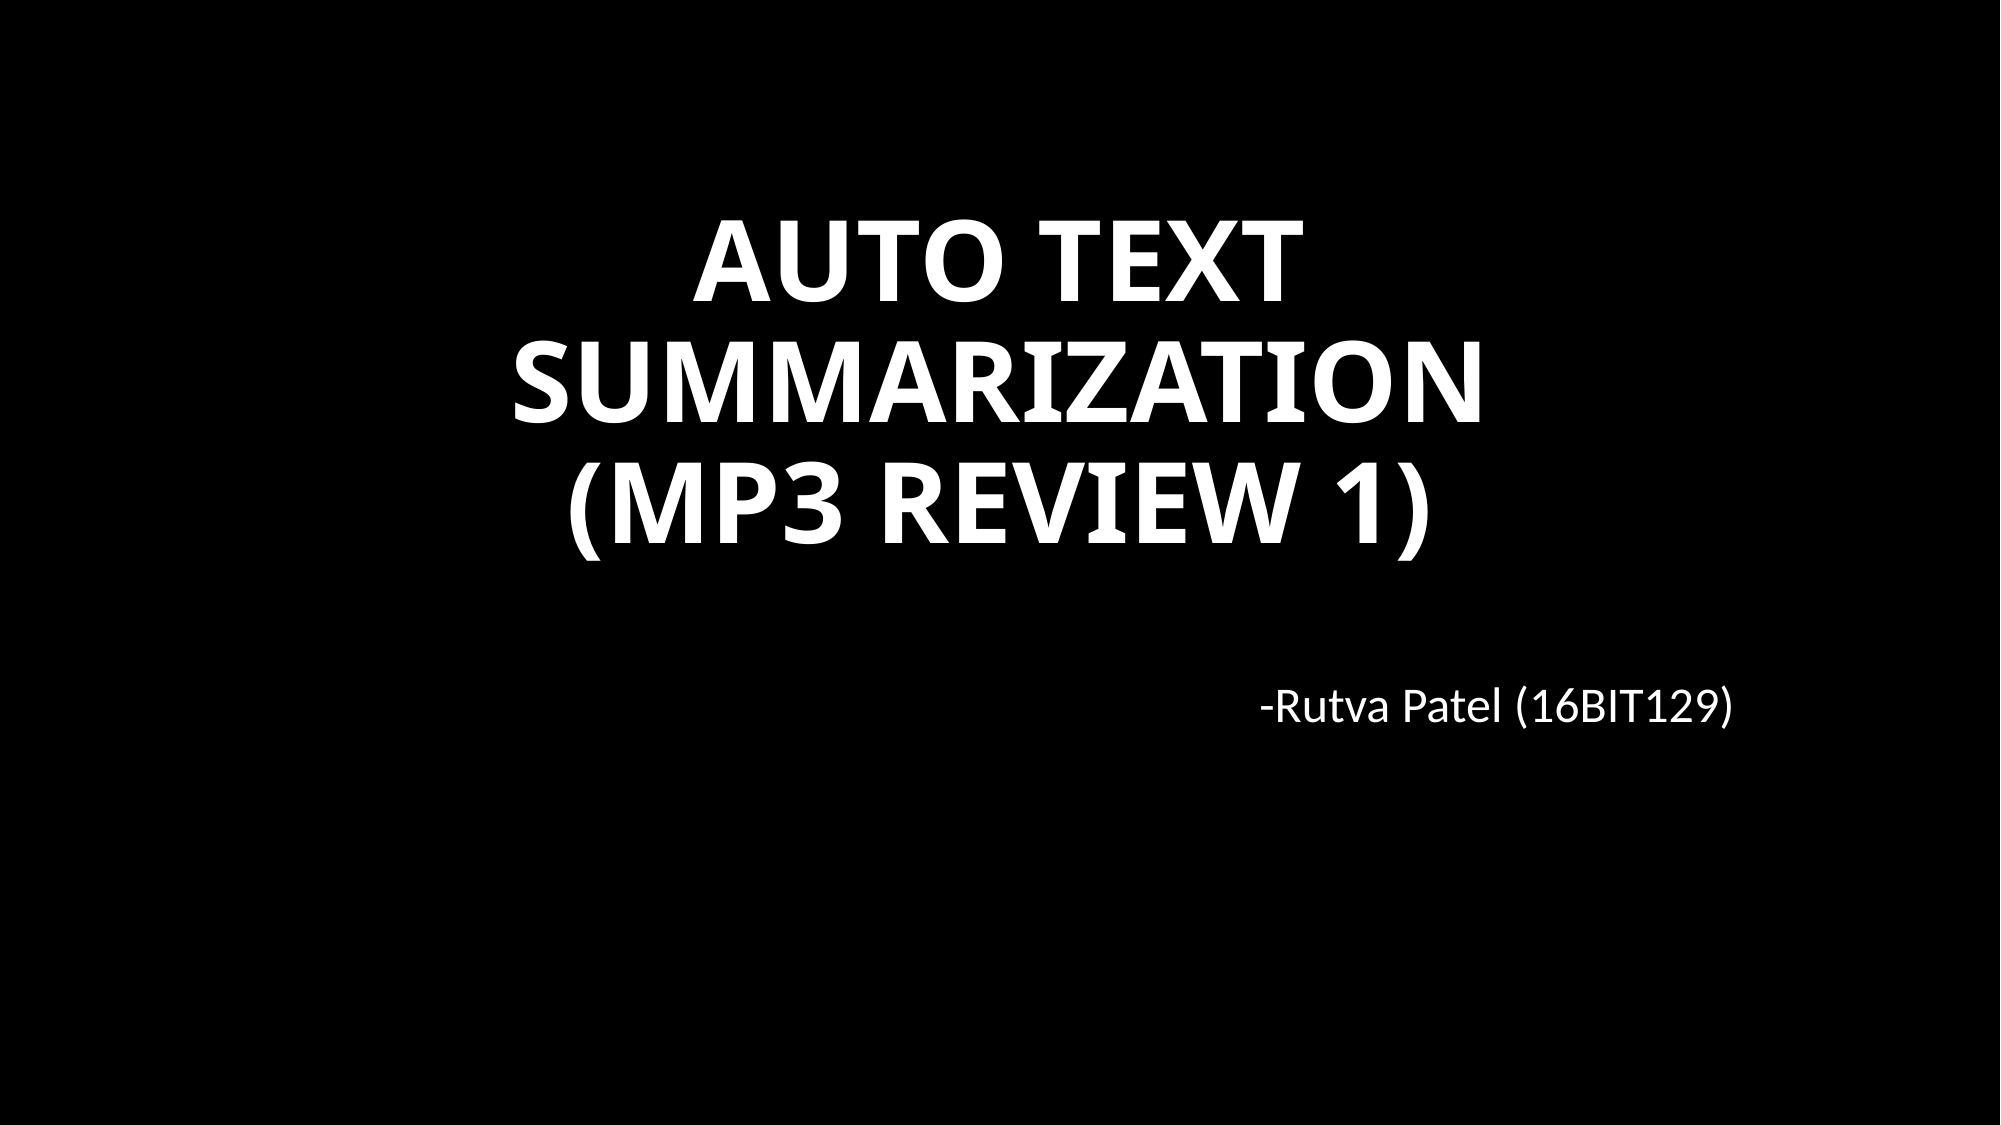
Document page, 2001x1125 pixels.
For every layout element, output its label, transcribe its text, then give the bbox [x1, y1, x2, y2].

title AUTO TEXT SUMMARIZATION (MP3 REVIEW 1) [249, 184, 1750, 576]
subtitle -Rutva Patel (16BIT129) [249, 590, 1750, 863]
